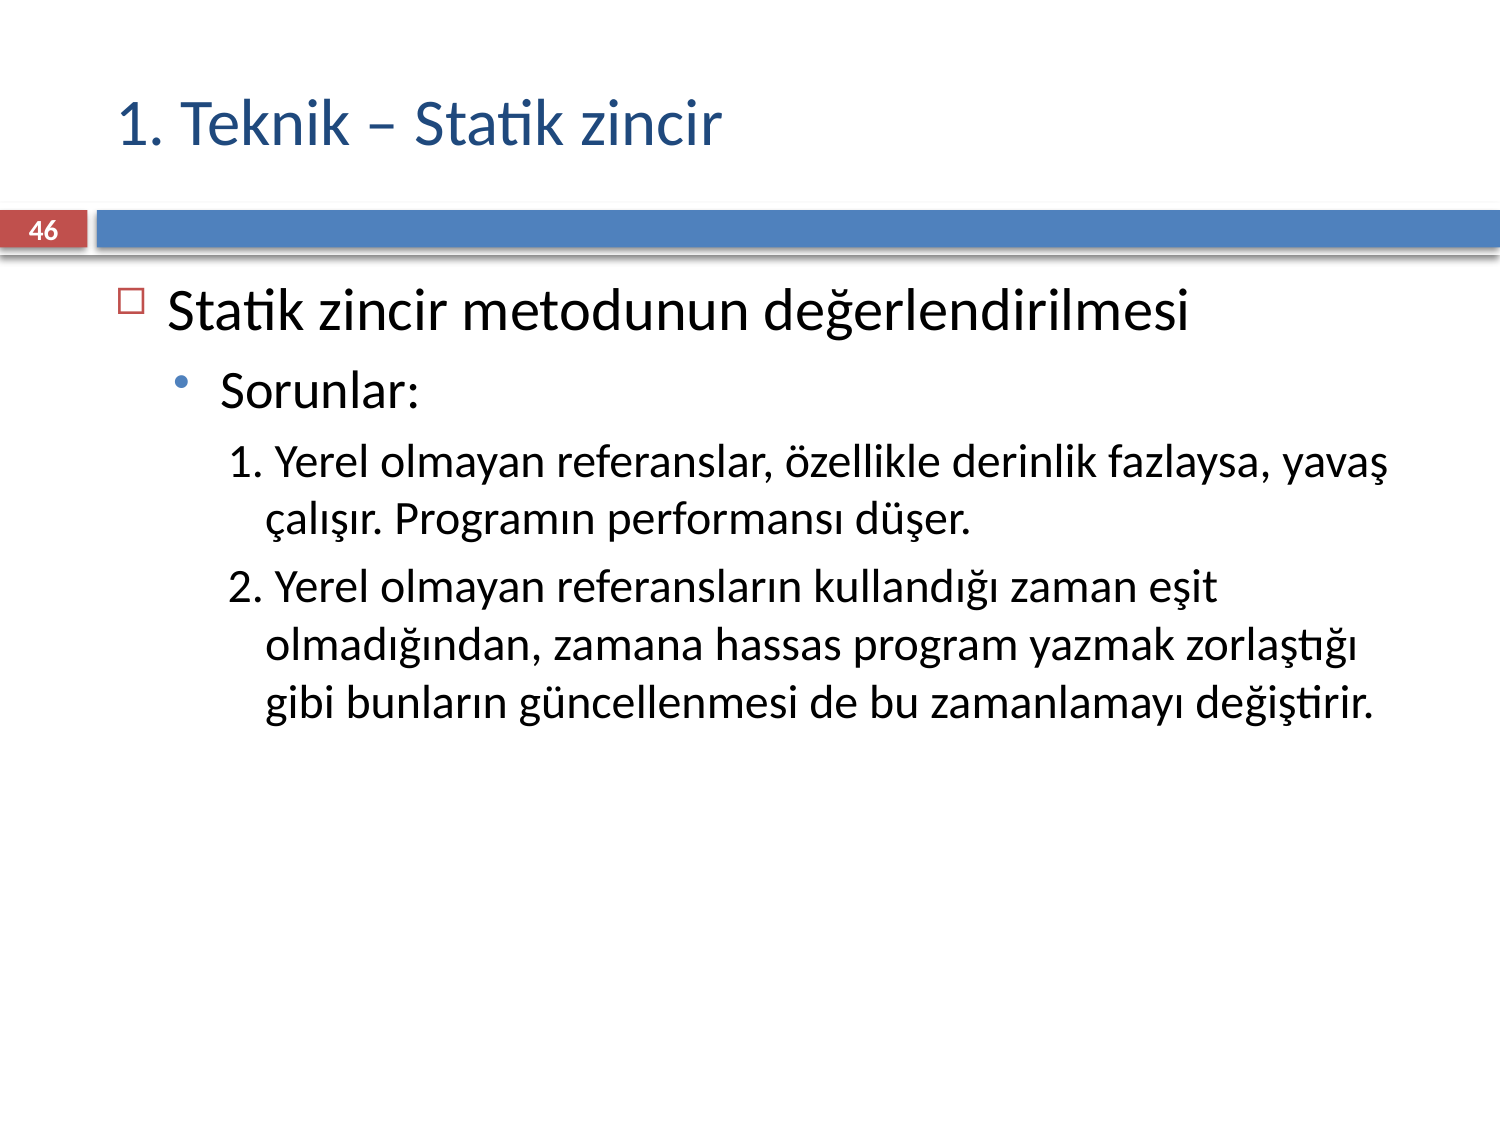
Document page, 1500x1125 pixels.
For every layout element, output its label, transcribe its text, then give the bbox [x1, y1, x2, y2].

slide_number 46 [0, 208, 88, 249]
title 1. Teknik – Statik zincir [100, 37, 1438, 200]
list Statik zincir metodunun değerlendirilmesi Sorunlar: 1. Yerel olmayan referanslar, özellikle derinlik fazlaysa, yavaş çalışır. Programın performansı düşer. 2. Yerel olmayan referansların kullandığı zaman eşit olmadığından, zamana hassas program yazmak zorlaştığı gibi bunların güncellenmesi de bu zamanlamayı değiştirir. [100, 262, 1438, 1000]
